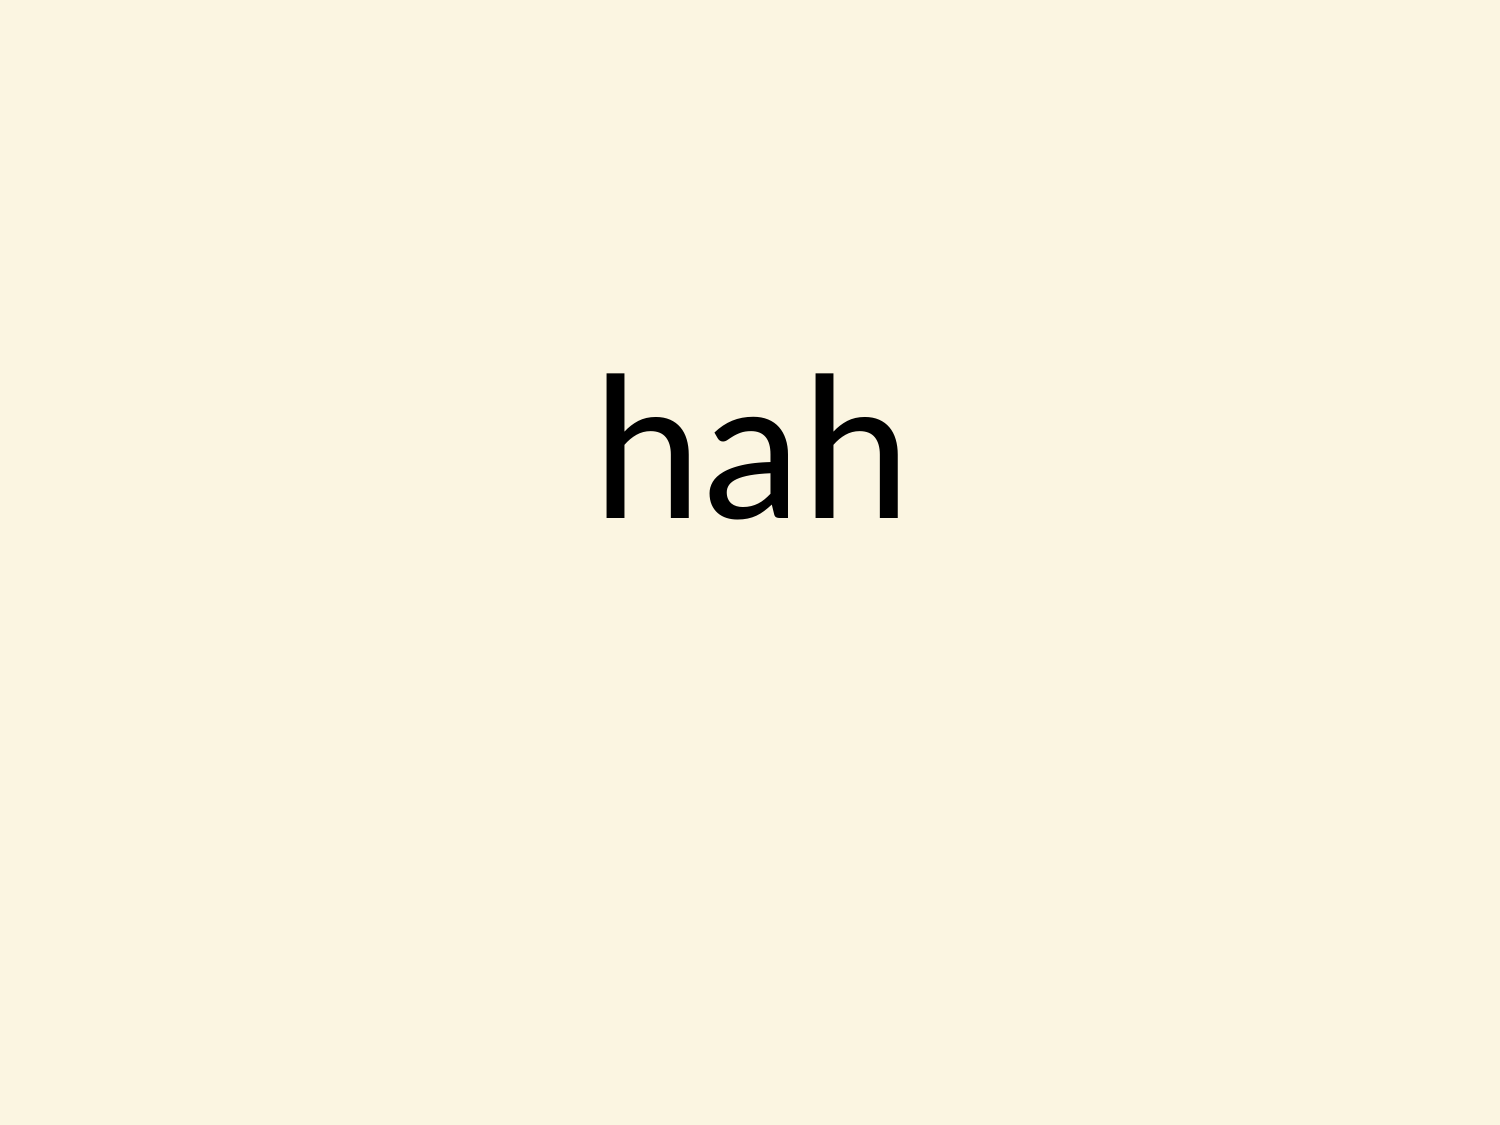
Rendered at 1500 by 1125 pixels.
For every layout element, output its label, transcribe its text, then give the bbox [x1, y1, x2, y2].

list hah [76, 302, 1428, 669]
